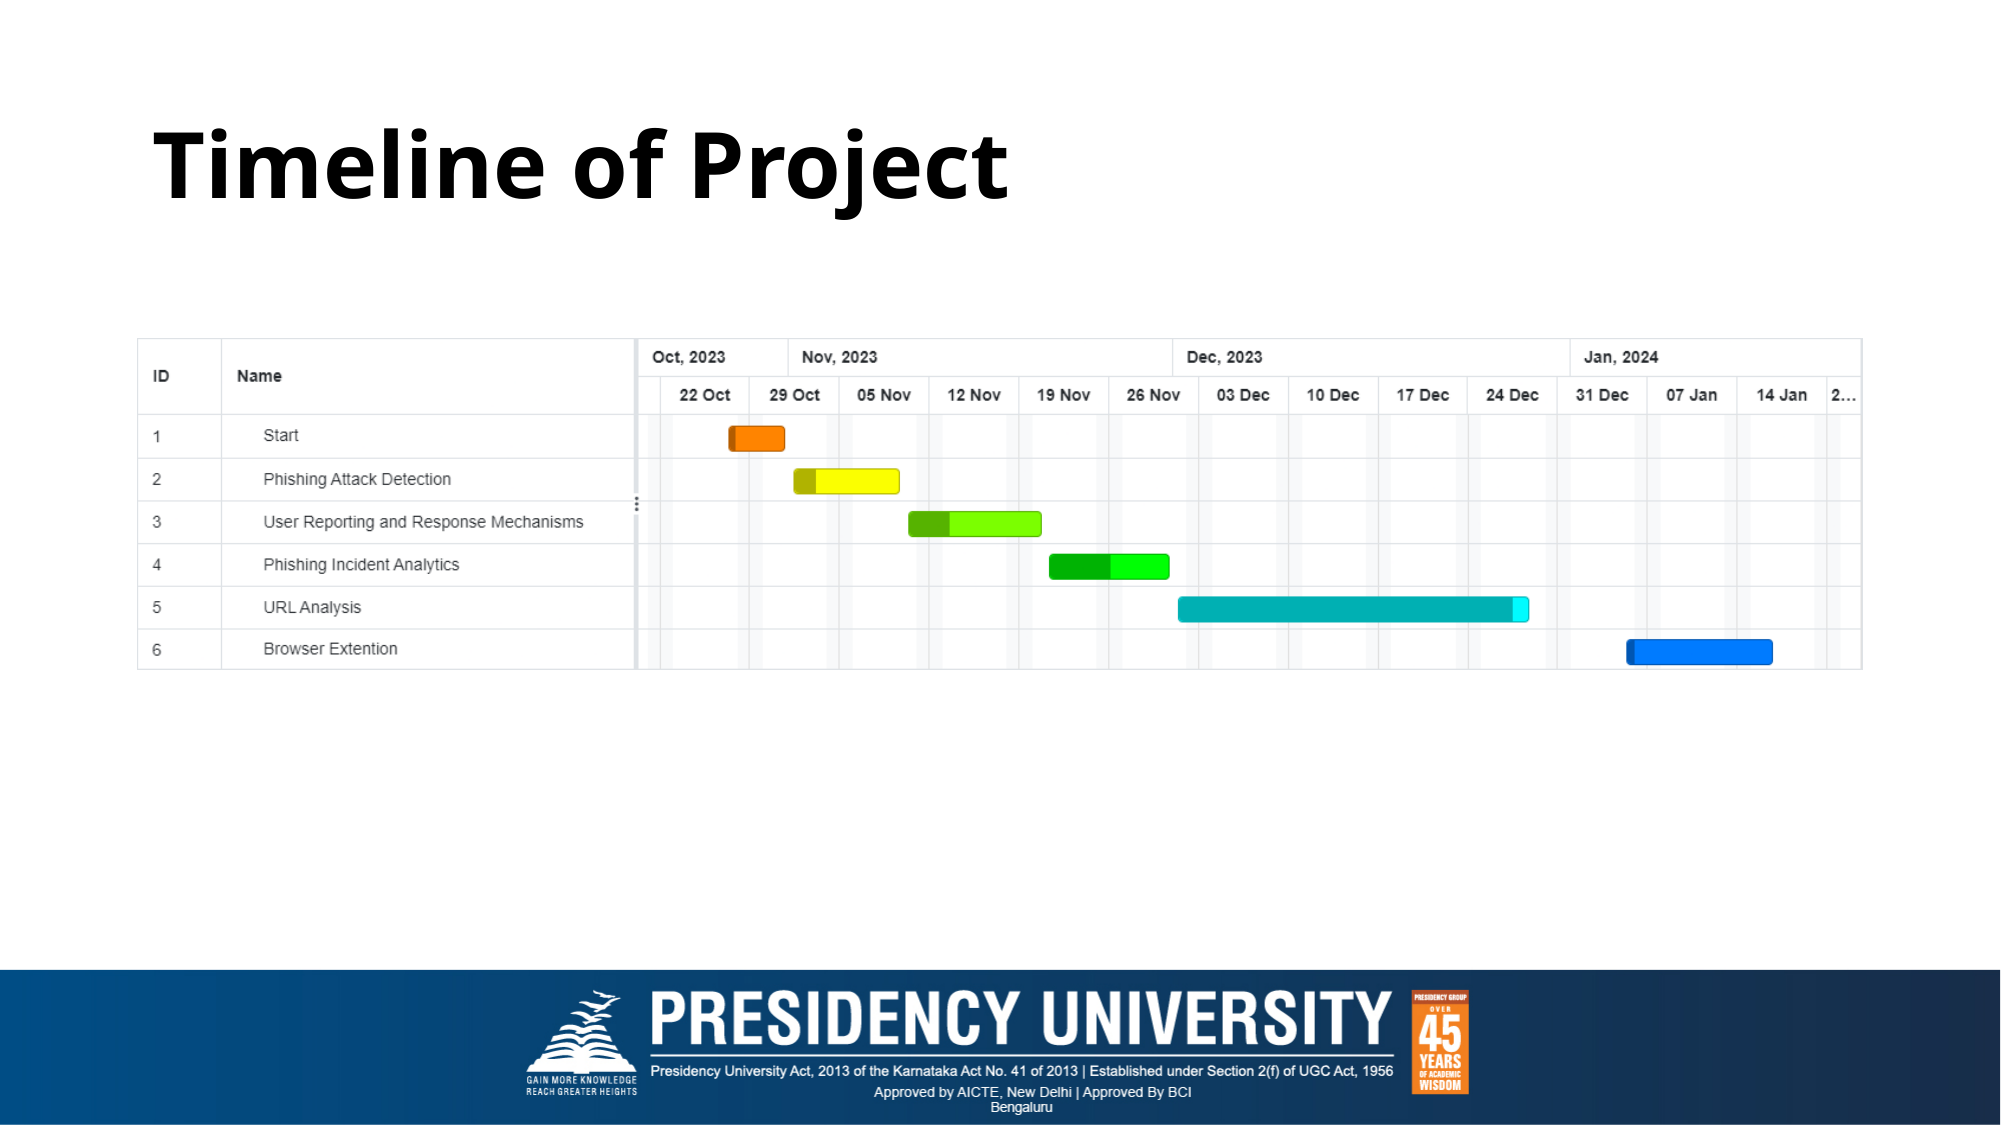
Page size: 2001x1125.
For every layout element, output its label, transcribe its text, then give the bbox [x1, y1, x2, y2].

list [137, 338, 1863, 670]
picture [0, 0, 2001, 1125]
title Timeline of Project [137, 59, 1863, 278]
